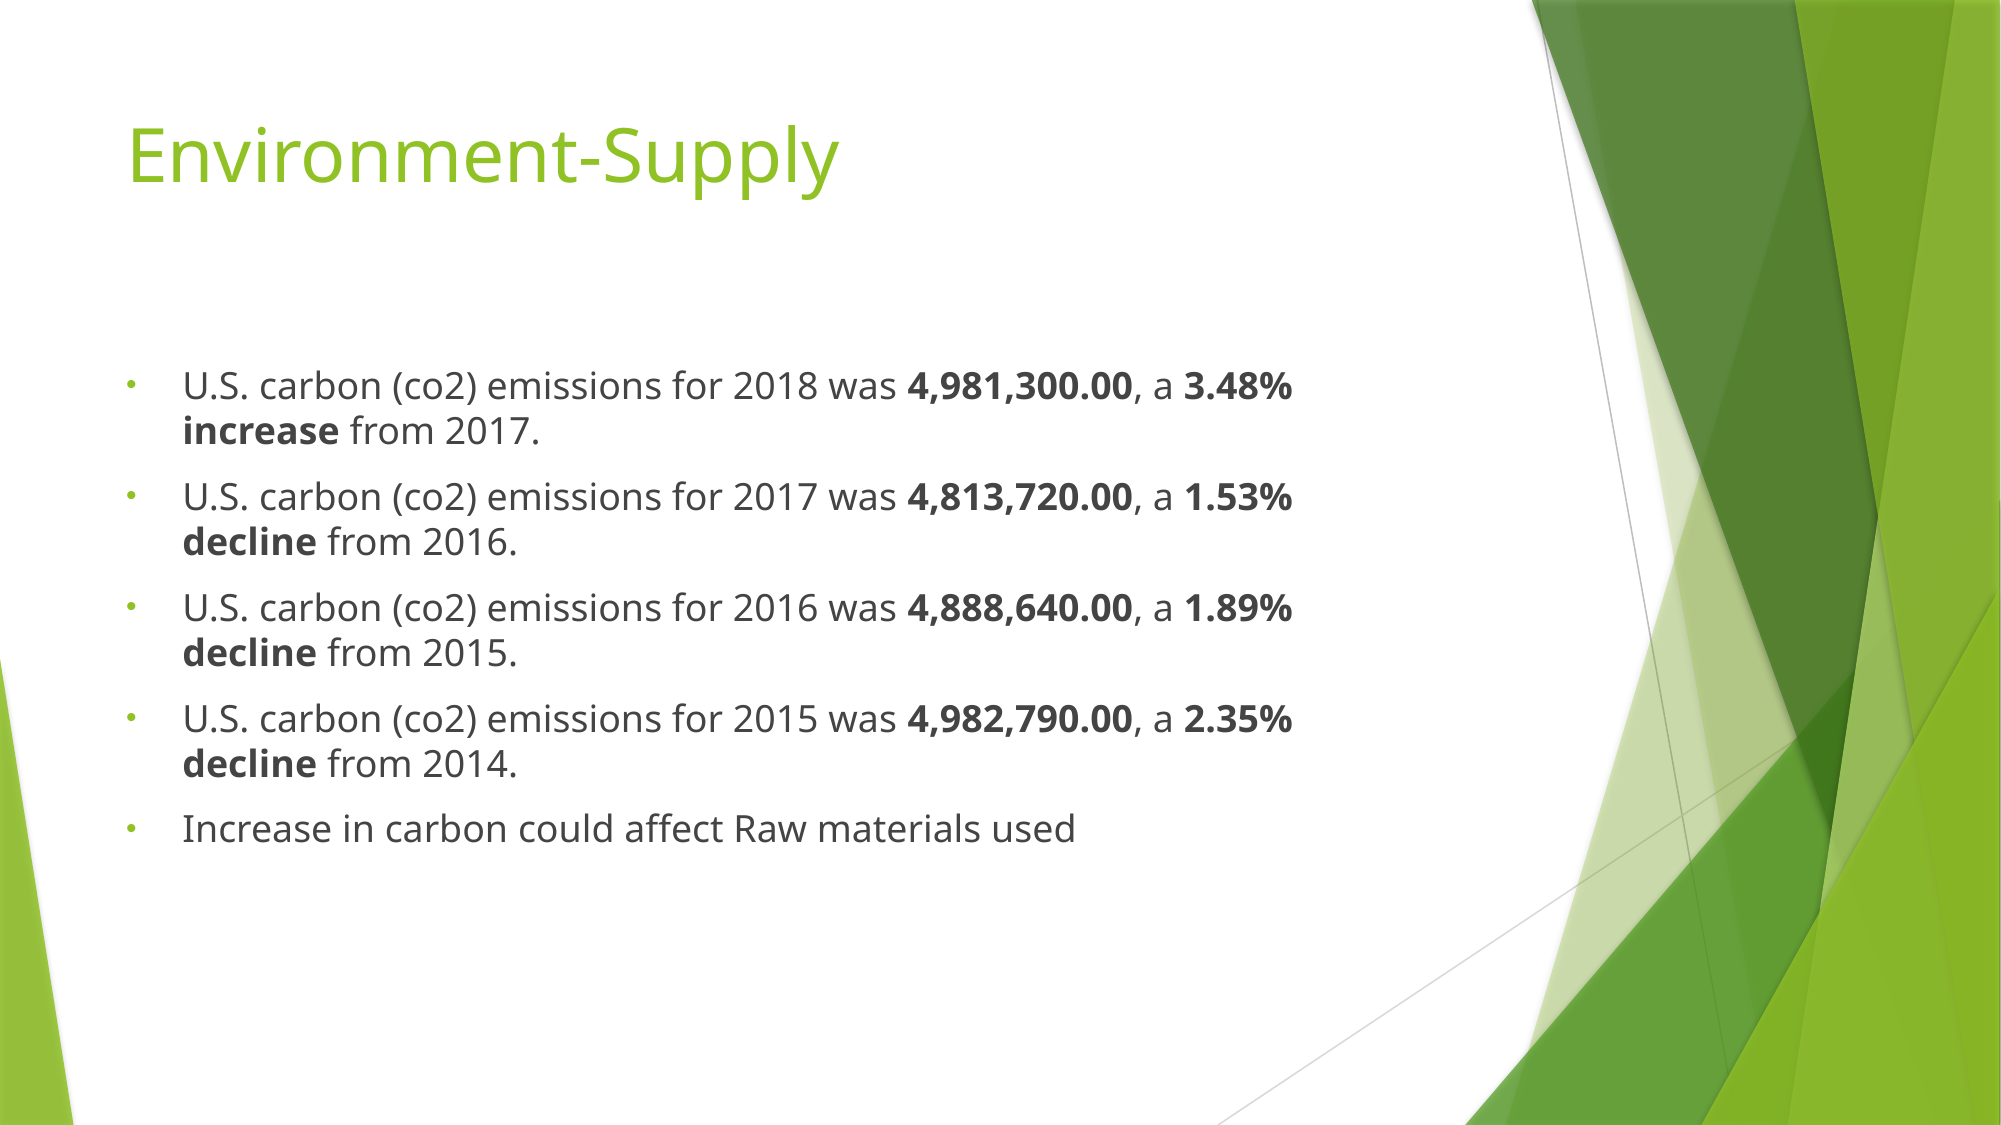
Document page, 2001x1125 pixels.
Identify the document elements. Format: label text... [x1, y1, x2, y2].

title Environment-Supply [111, 99, 1522, 317]
list U.S. carbon (co2) emissions for 2018 was 4,981,300.00, a 3.48% increase from 2017. U.S. carbon (co2) emissions for 2017 was 4,813,720.00, a 1.53% decline from 2016. U.S. carbon (co2) emissions for 2016 was 4,888,640.00, a 1.89% decline from 2015. U.S. carbon (co2) emissions for 2015 was 4,982,790.00, a 2.35% decline from 2014. Increase in carbon could affect Raw materials used [111, 354, 1522, 992]
